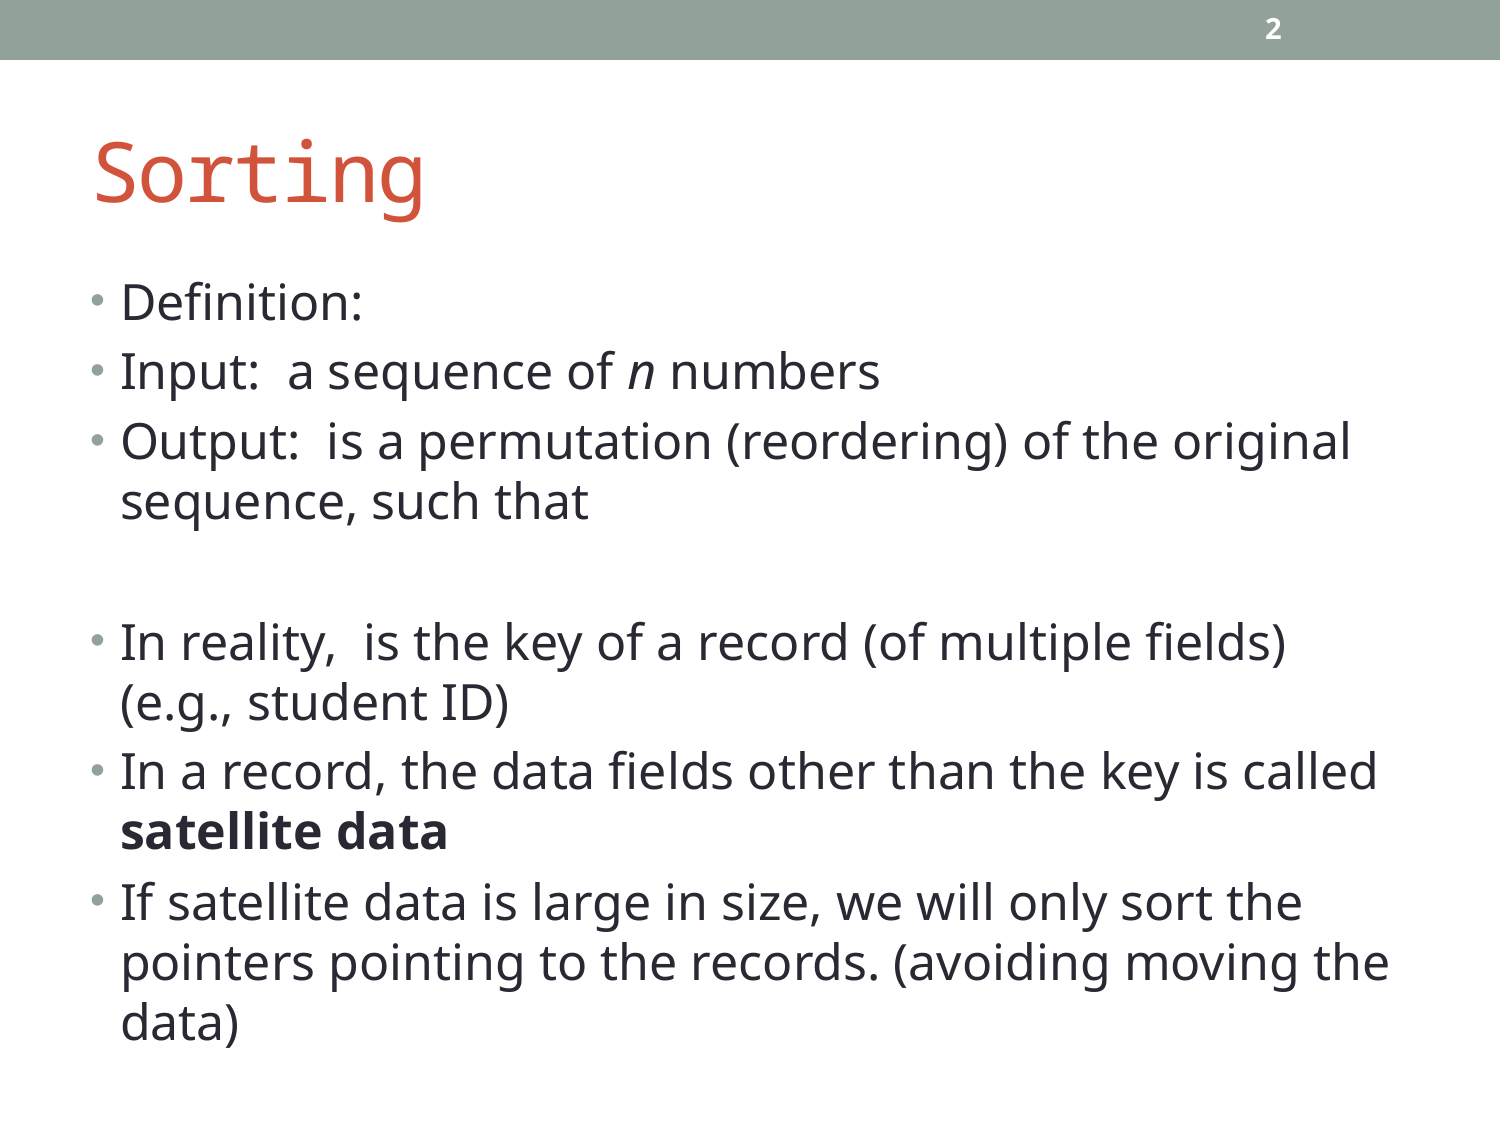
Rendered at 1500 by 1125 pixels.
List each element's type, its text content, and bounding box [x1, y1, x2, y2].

slide_number 2 [1250, 3, 1425, 57]
title Sorting [75, 87, 1425, 250]
